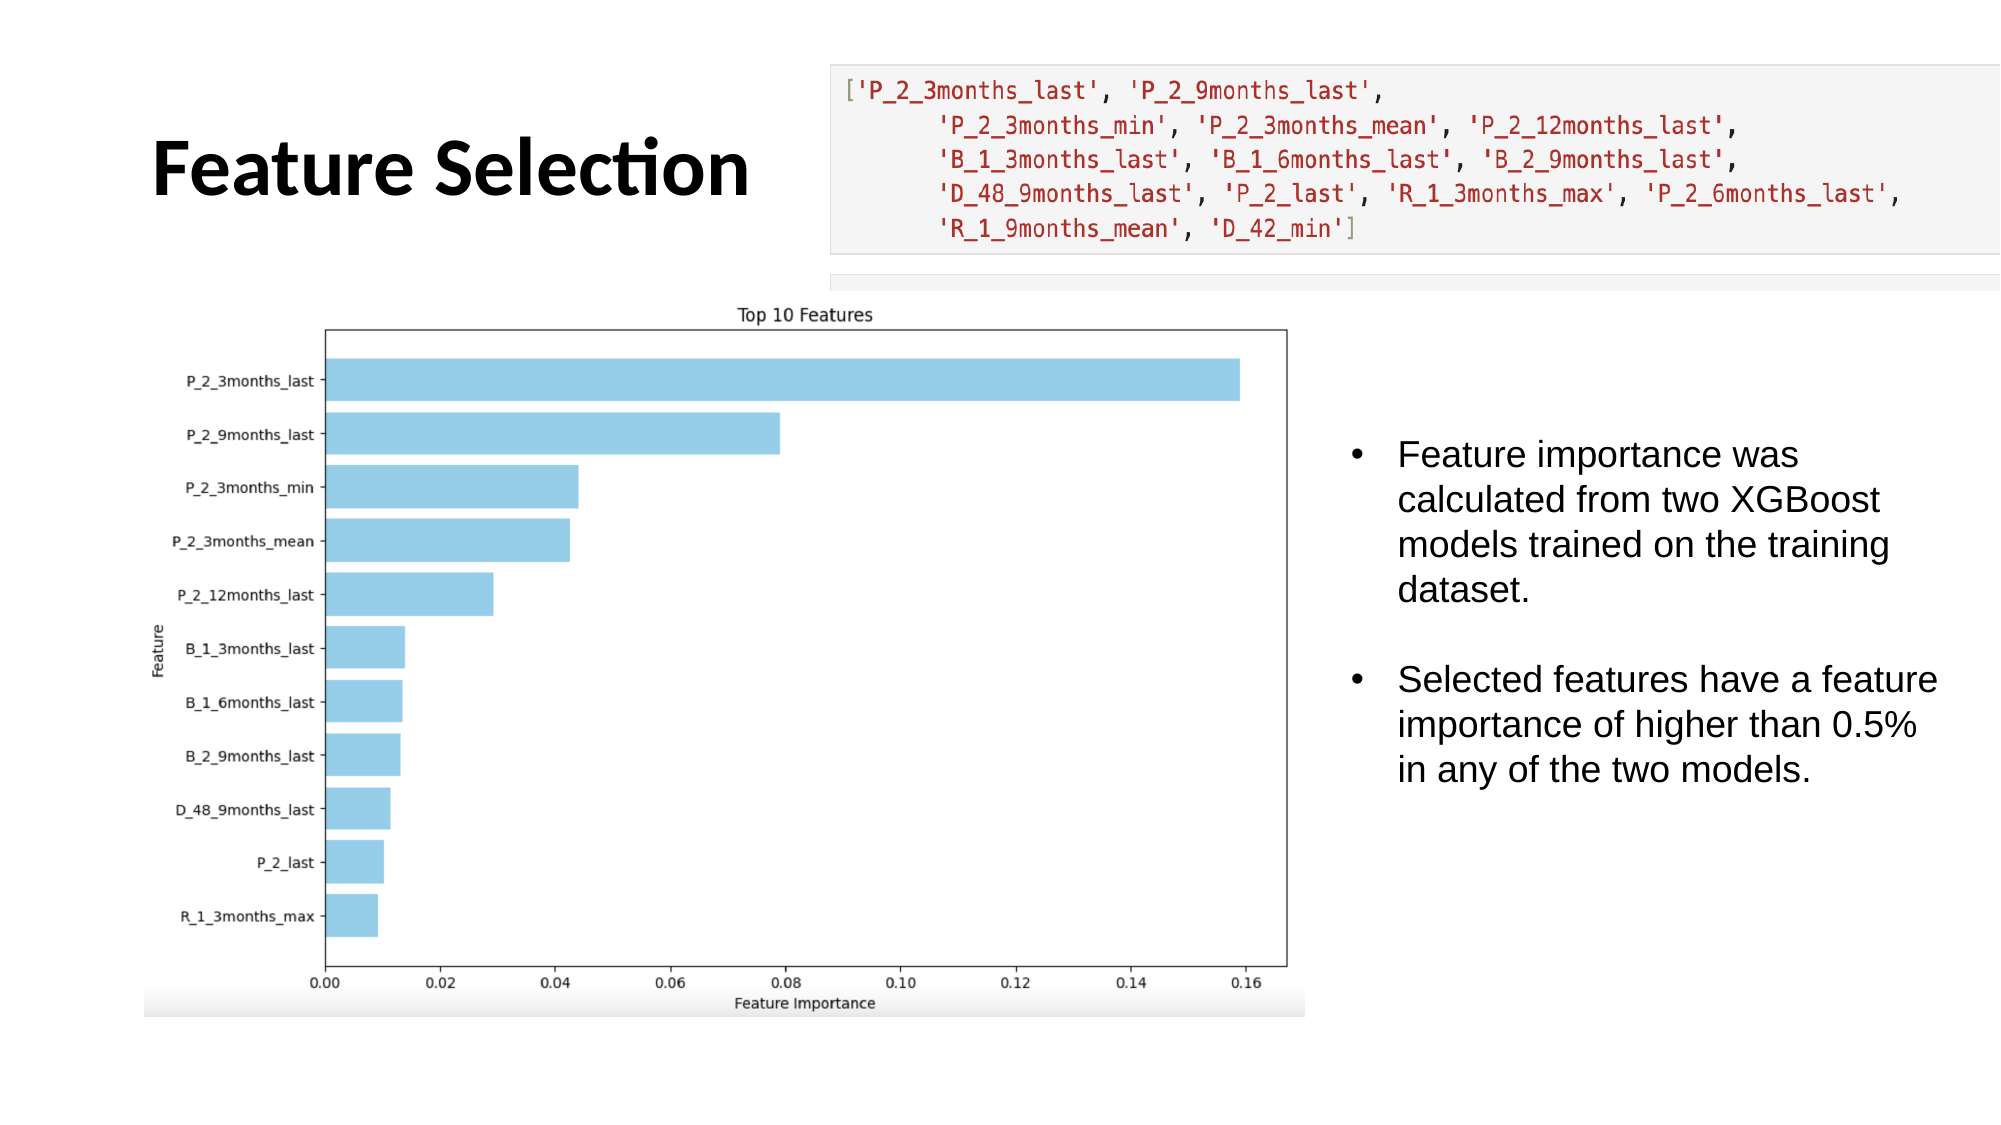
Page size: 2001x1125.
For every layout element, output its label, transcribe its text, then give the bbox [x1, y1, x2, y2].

text_box Feature importance was calculated from two XGBoost models trained on the training dataset. Selected features have a feature importance of higher than 0.5% in any of the two models. [1335, 423, 1971, 798]
title Feature Selection [137, 59, 812, 278]
picture [817, 46, 2000, 291]
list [143, 303, 1305, 1018]
